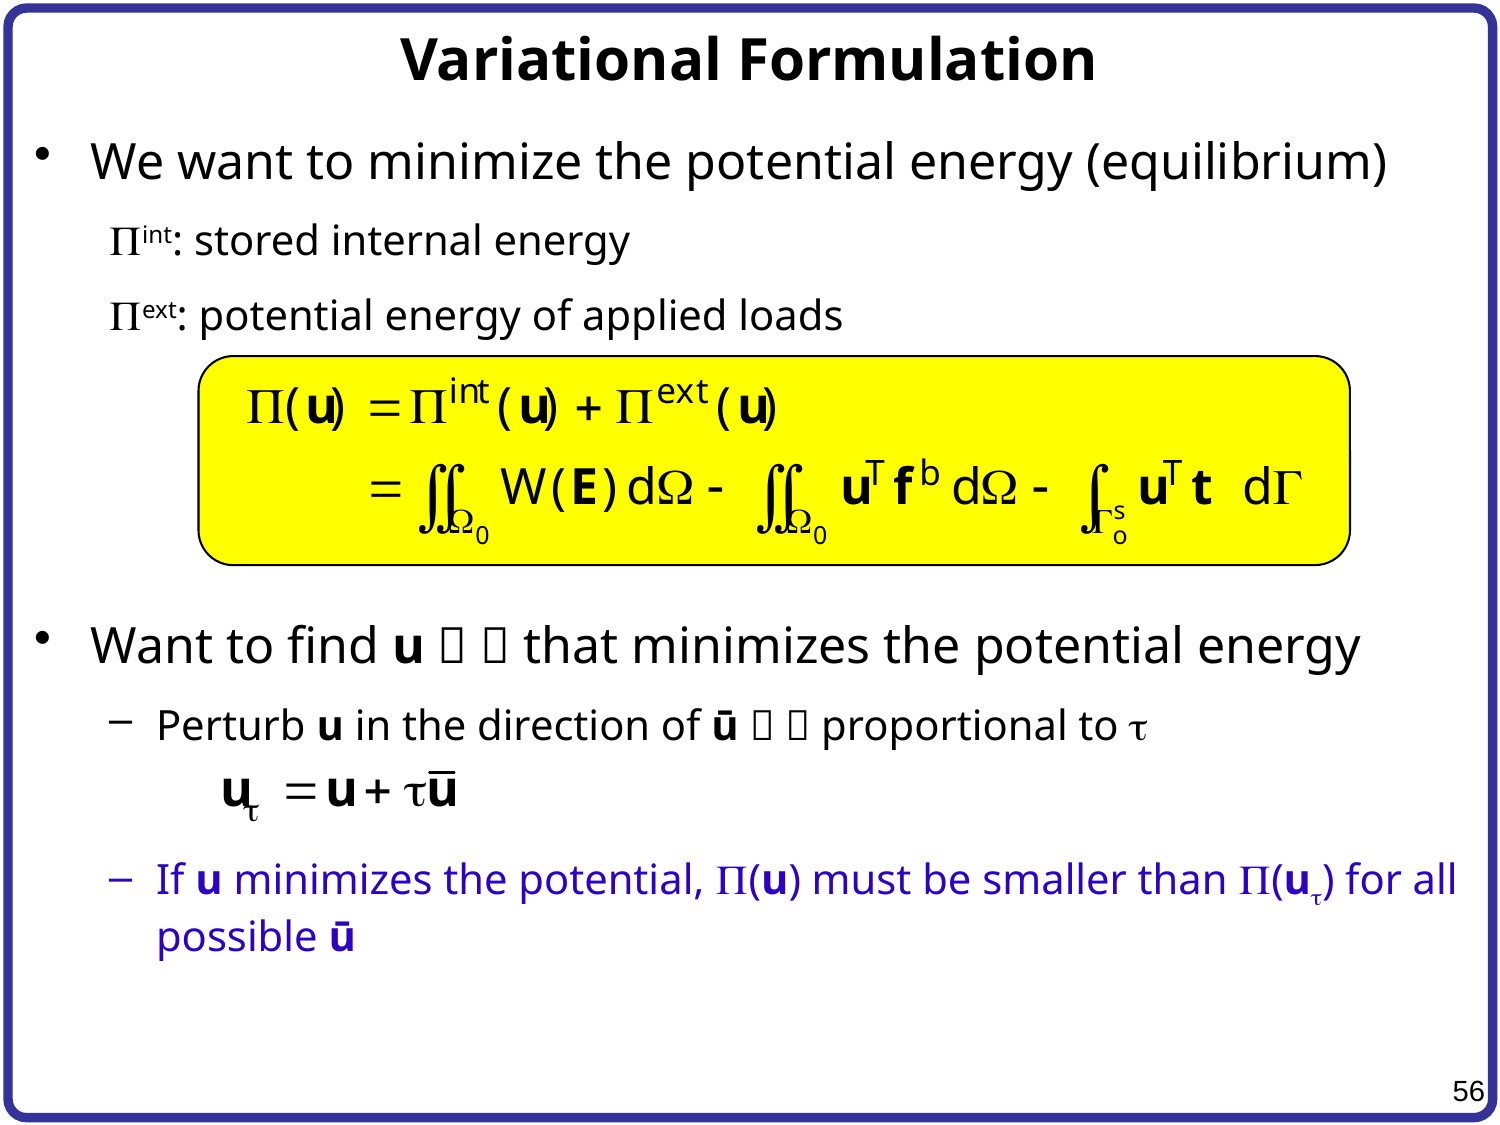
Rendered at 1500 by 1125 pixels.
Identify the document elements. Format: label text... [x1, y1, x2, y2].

list We want to minimize the potential energy (equilibrium) Pint: stored internal energy Pext: potential energy of applied loads Want to find u   that minimizes the potential energy Perturb u in the direction of ū   proportional to t If u minimizes the potential, P(u) must be smaller than P(ut) for all possible ū [18, 121, 1481, 1086]
title Variational Formulation [6, 7, 1492, 106]
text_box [243, 366, 1307, 551]
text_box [216, 756, 460, 828]
